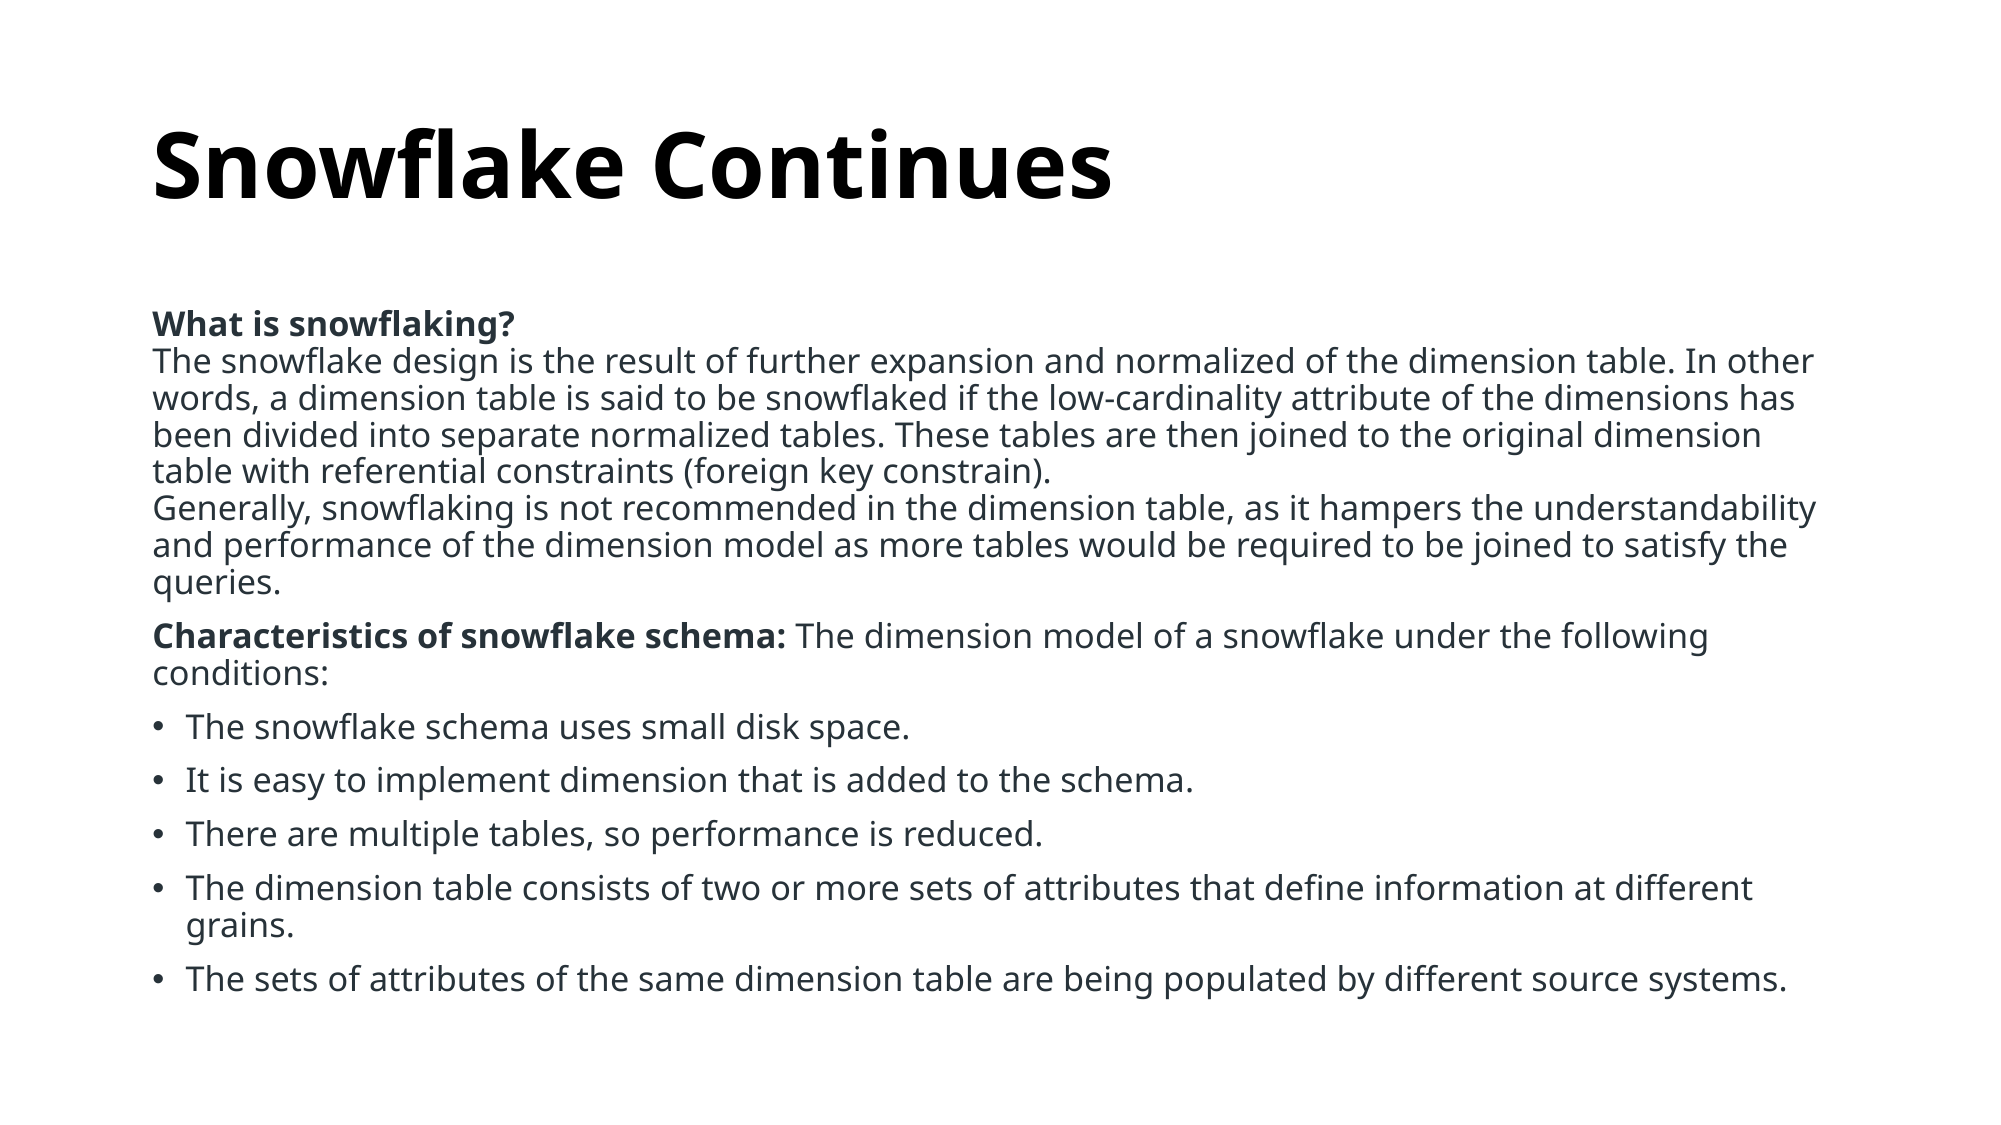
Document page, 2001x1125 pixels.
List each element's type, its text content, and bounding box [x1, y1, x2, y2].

title Snowflake Continues [137, 59, 1863, 278]
list What is snowflaking? The snowflake design is the result of further expansion and normalized of the dimension table. In other words, a dimension table is said to be snowflaked if the low-cardinality attribute of the dimensions has been divided into separate normalized tables. These tables are then joined to the original dimension table with referential constraints (foreign key constrain). Generally, snowflaking is not recommended in the dimension table, as it hampers the understandability and performance of the dimension model as more tables would be required to be joined to satisfy the queries. Characteristics of snowflake schema: The dimension model of a snowflake under the following conditions: The snowflake schema uses small disk space. It is easy to implement dimension that is added to the schema. There are multiple tables, so performance is reduced. The dimension table consists of two or more sets of attributes that define information at different grains. The sets of attributes of the same dimension table are being populated by different source systems. [137, 299, 1863, 1014]
